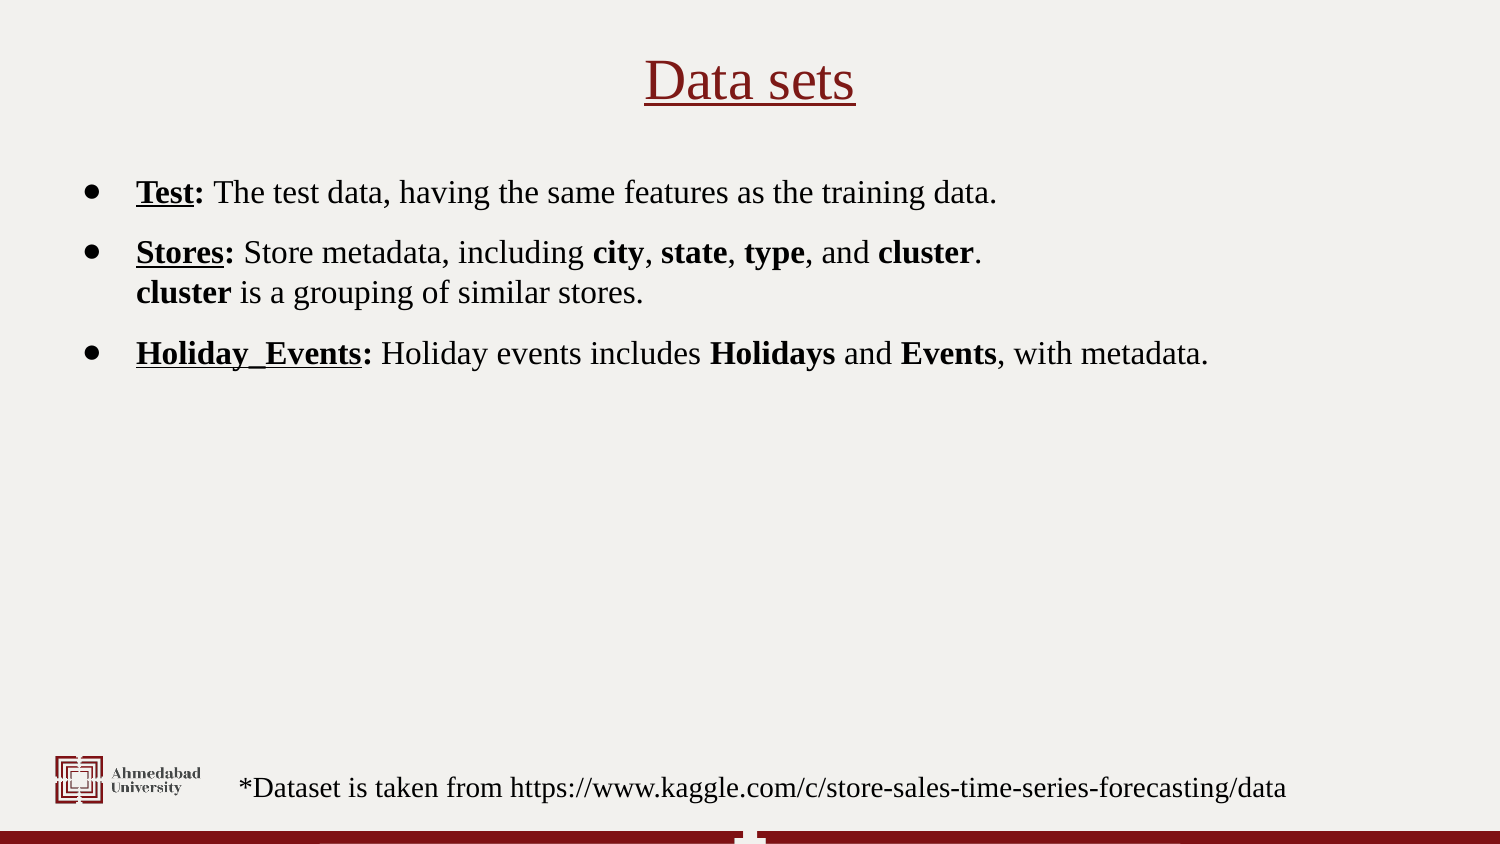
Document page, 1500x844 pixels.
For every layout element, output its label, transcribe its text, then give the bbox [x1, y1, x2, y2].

text_box *Dataset is taken from https://www.kaggle.com/c/store-sales-time-series-forecasting/data [223, 753, 1435, 819]
picture [44, 742, 213, 817]
text_box Test: The test data, having the same features as the training data. Stores: Store metadata, including city, state, type, and cluster. cluster is a grouping of similar stores. Holiday_Events: Holiday events includes Holidays and Events, with metadata. [46, 154, 1433, 387]
text_box Data sets [136, 26, 1364, 126]
picture [0, 831, 1500, 844]
